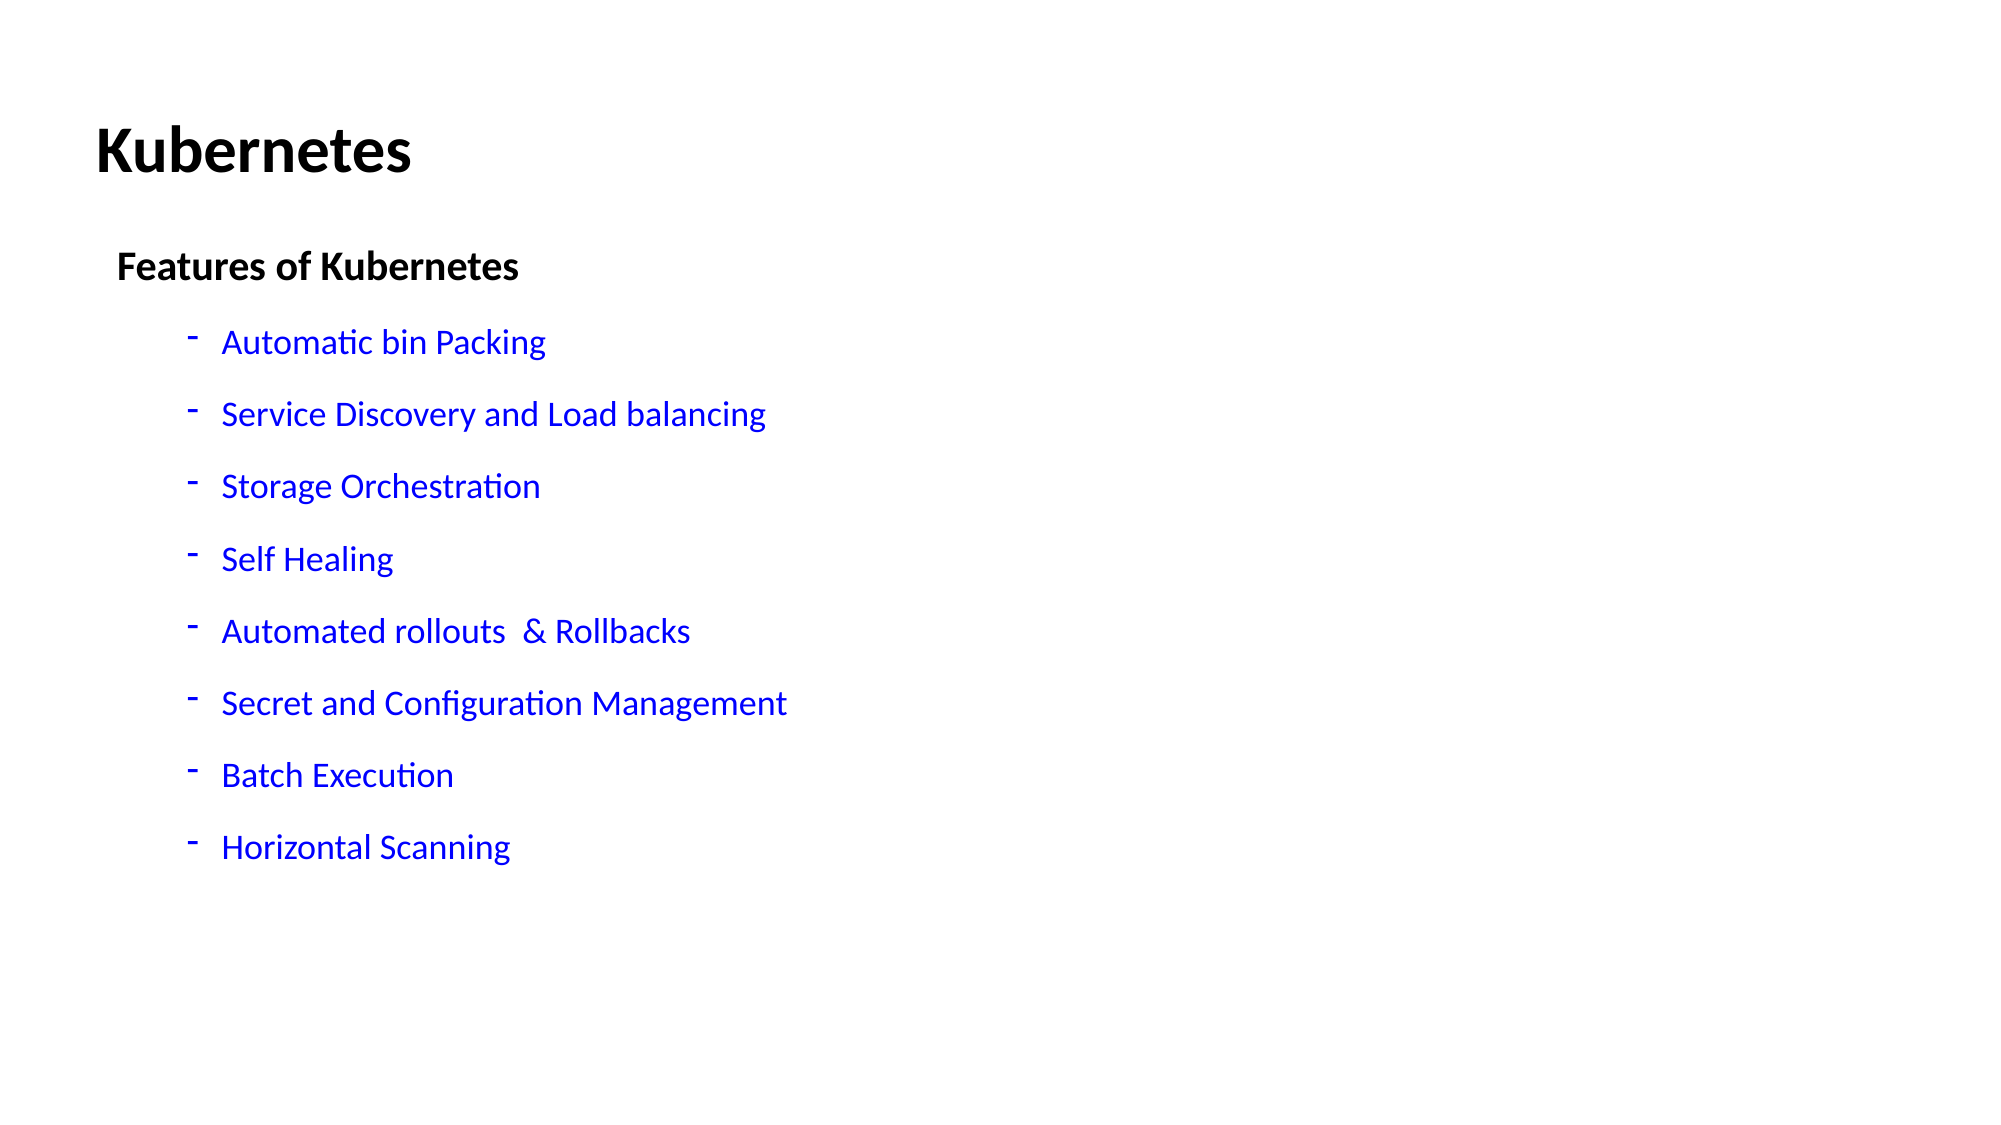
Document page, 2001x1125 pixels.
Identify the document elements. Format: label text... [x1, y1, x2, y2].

text_box Kubernetes [81, 98, 1082, 194]
list Features of Kubernetes Automatic bin Packing Service Discovery and Load balancing Storage Orchestration Self Healing Automated rollouts & Rollbacks Secret and Configuration Management Batch Execution Horizontal Scanning [102, 237, 1828, 951]
